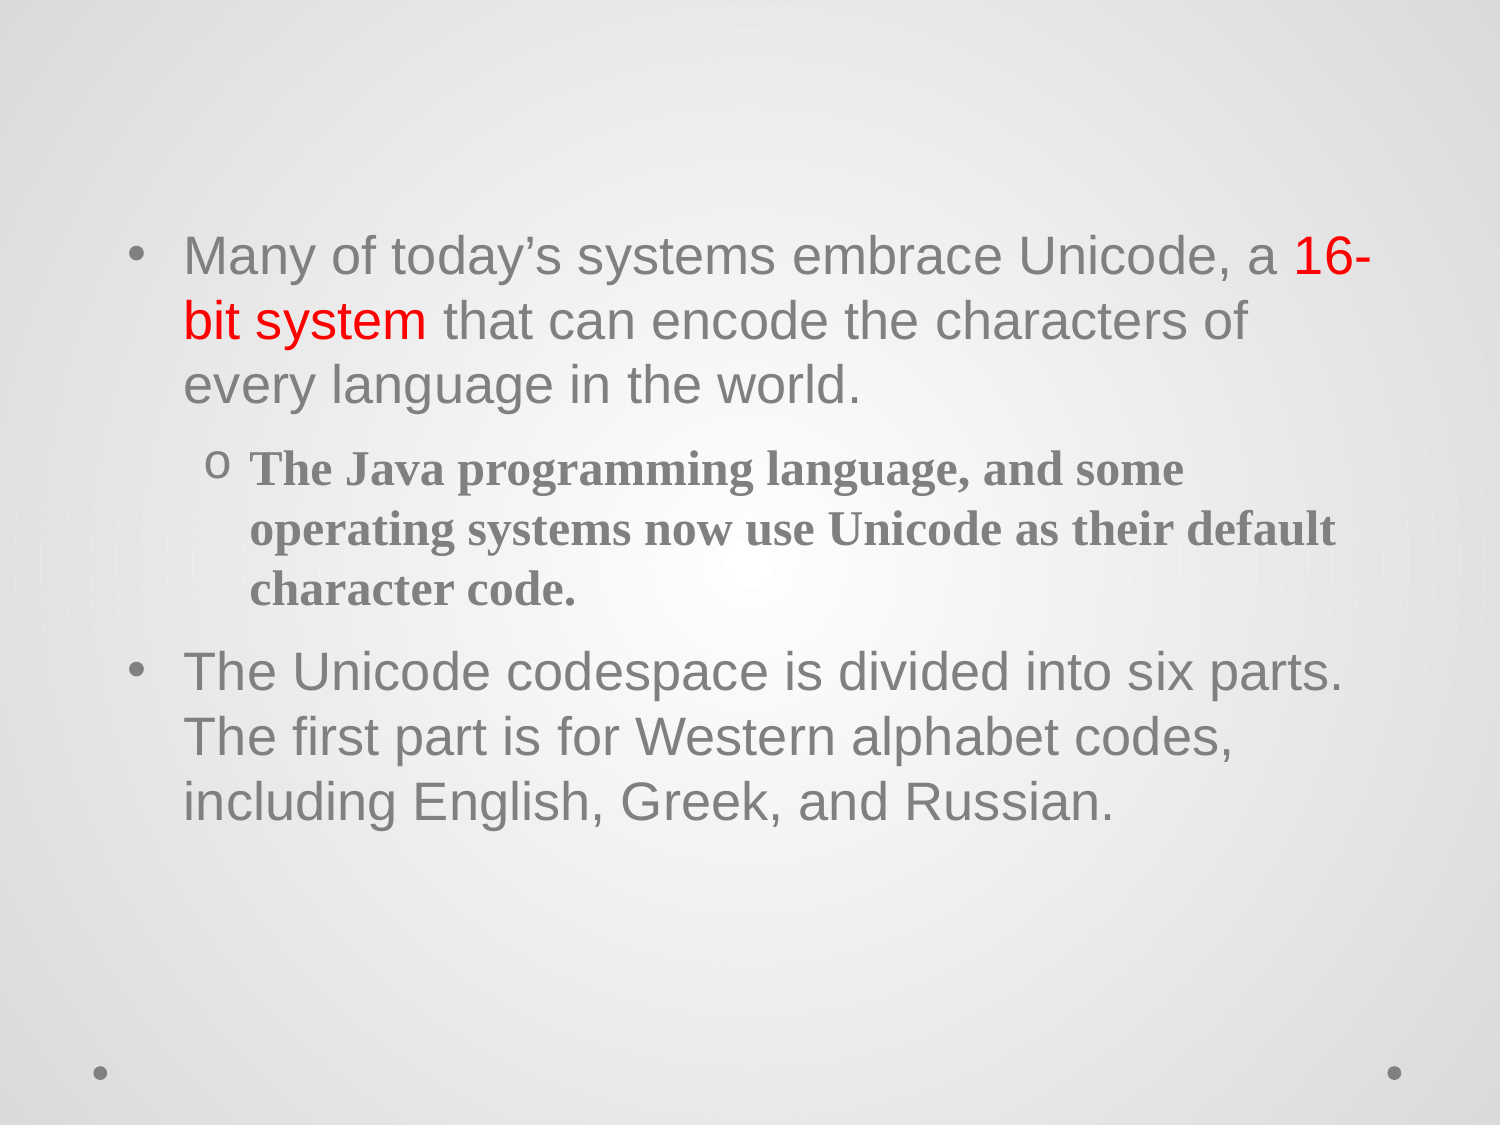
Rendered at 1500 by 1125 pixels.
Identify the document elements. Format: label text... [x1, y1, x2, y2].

list Many of today’s systems embrace Unicode, a 16-bit system that can encode the characters of every language in the world. The Java programming language, and some operating systems now use Unicode as their default character code. The Unicode codespace is divided into six parts. The first part is for Western alphabet codes, including English, Greek, and Russian. [112, 212, 1400, 901]
